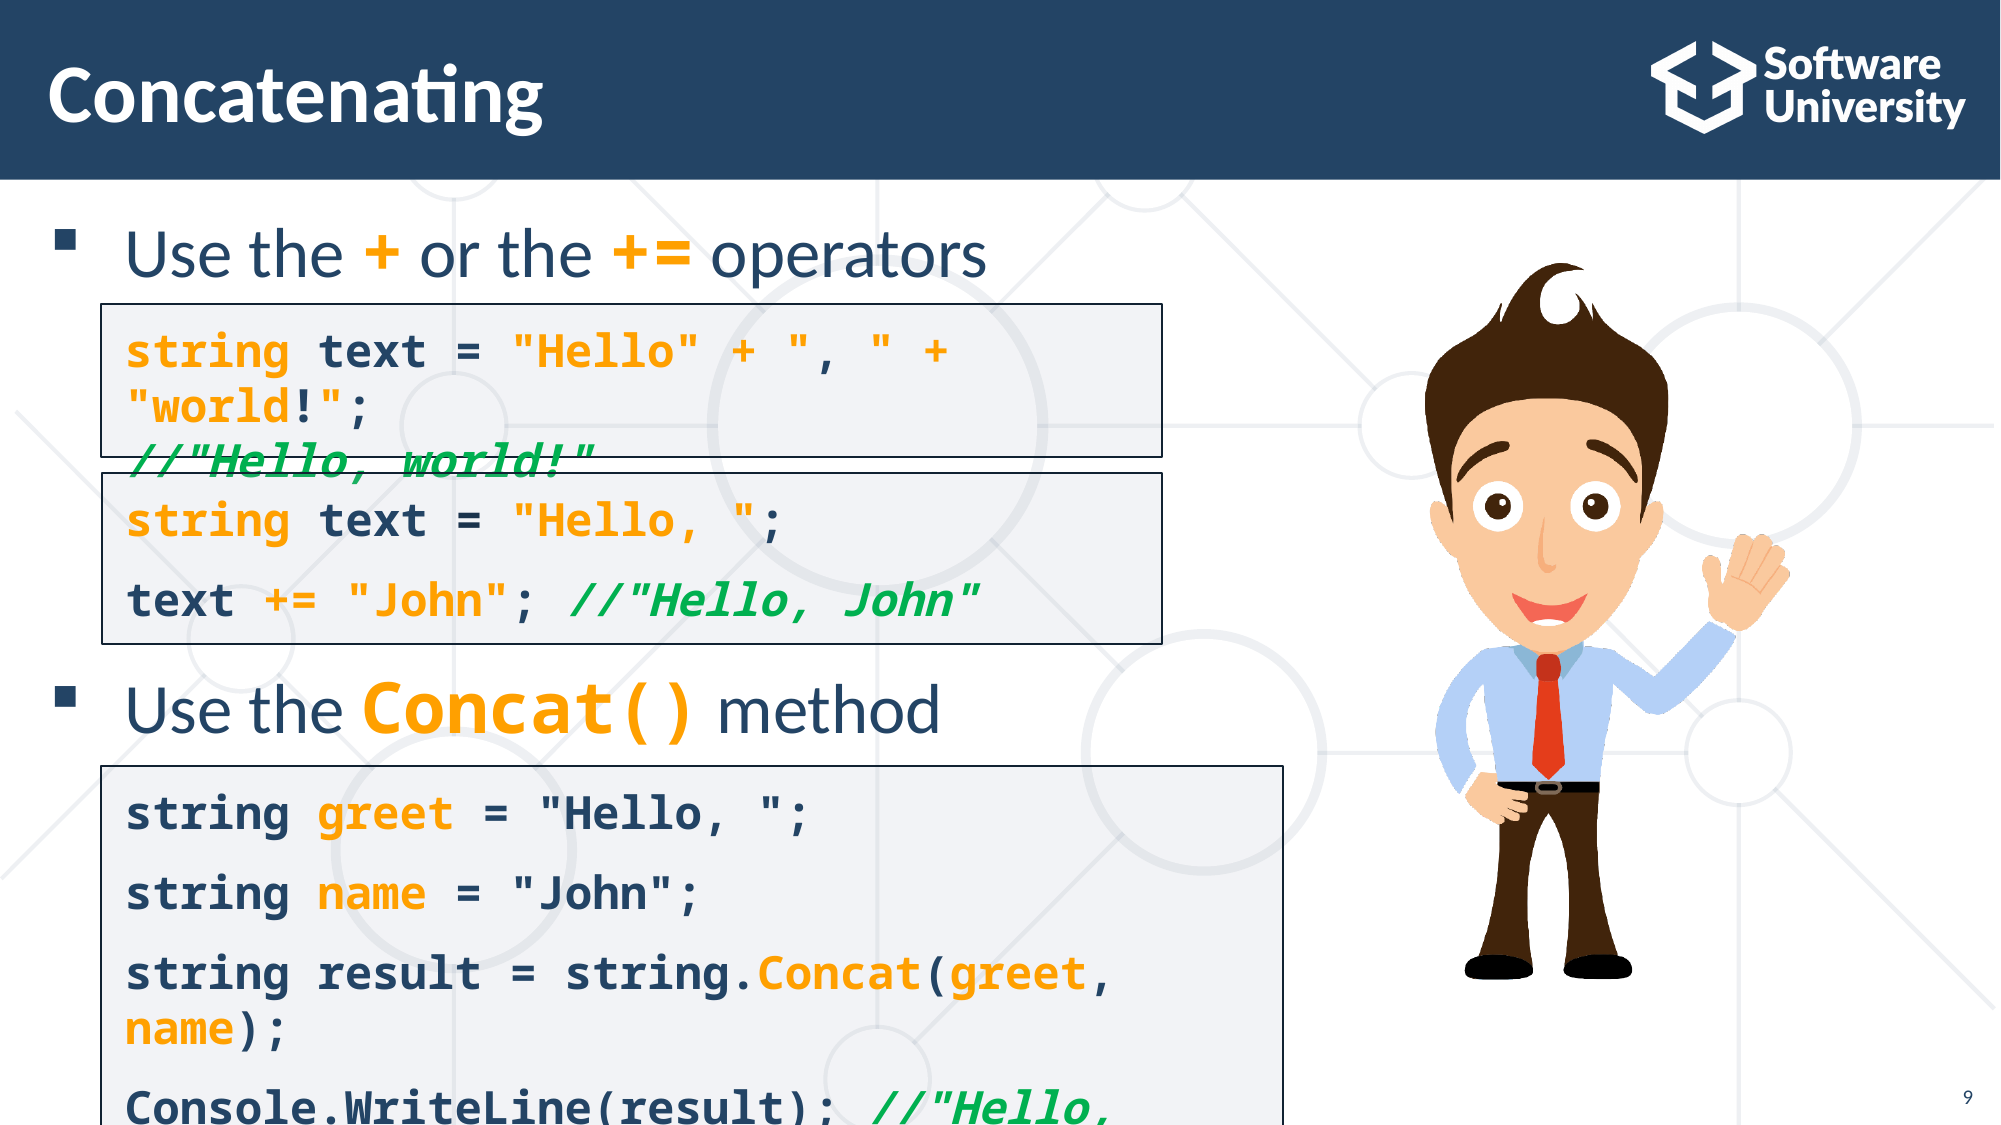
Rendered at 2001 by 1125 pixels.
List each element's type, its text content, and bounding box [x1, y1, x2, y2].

text_box 9 [1927, 1067, 1989, 1117]
picture [1651, 41, 1966, 134]
text_box string text = "Hello, "; text += "John"; //"Hello, John" [101, 473, 1163, 644]
list string text = "Hello" + ", " + "world!"; //"Hello, world!" [100, 303, 1163, 458]
text_box string greet = "Hello, "; string name = "John"; string result = string.Concat(greet, name); Console.WriteLine(result); //"Hello, John" [101, 766, 1284, 1125]
list Use the + or the += operators Use the Concat() method [31, 196, 1969, 1047]
title Concatenating [31, 16, 1625, 162]
picture [1424, 263, 1801, 980]
